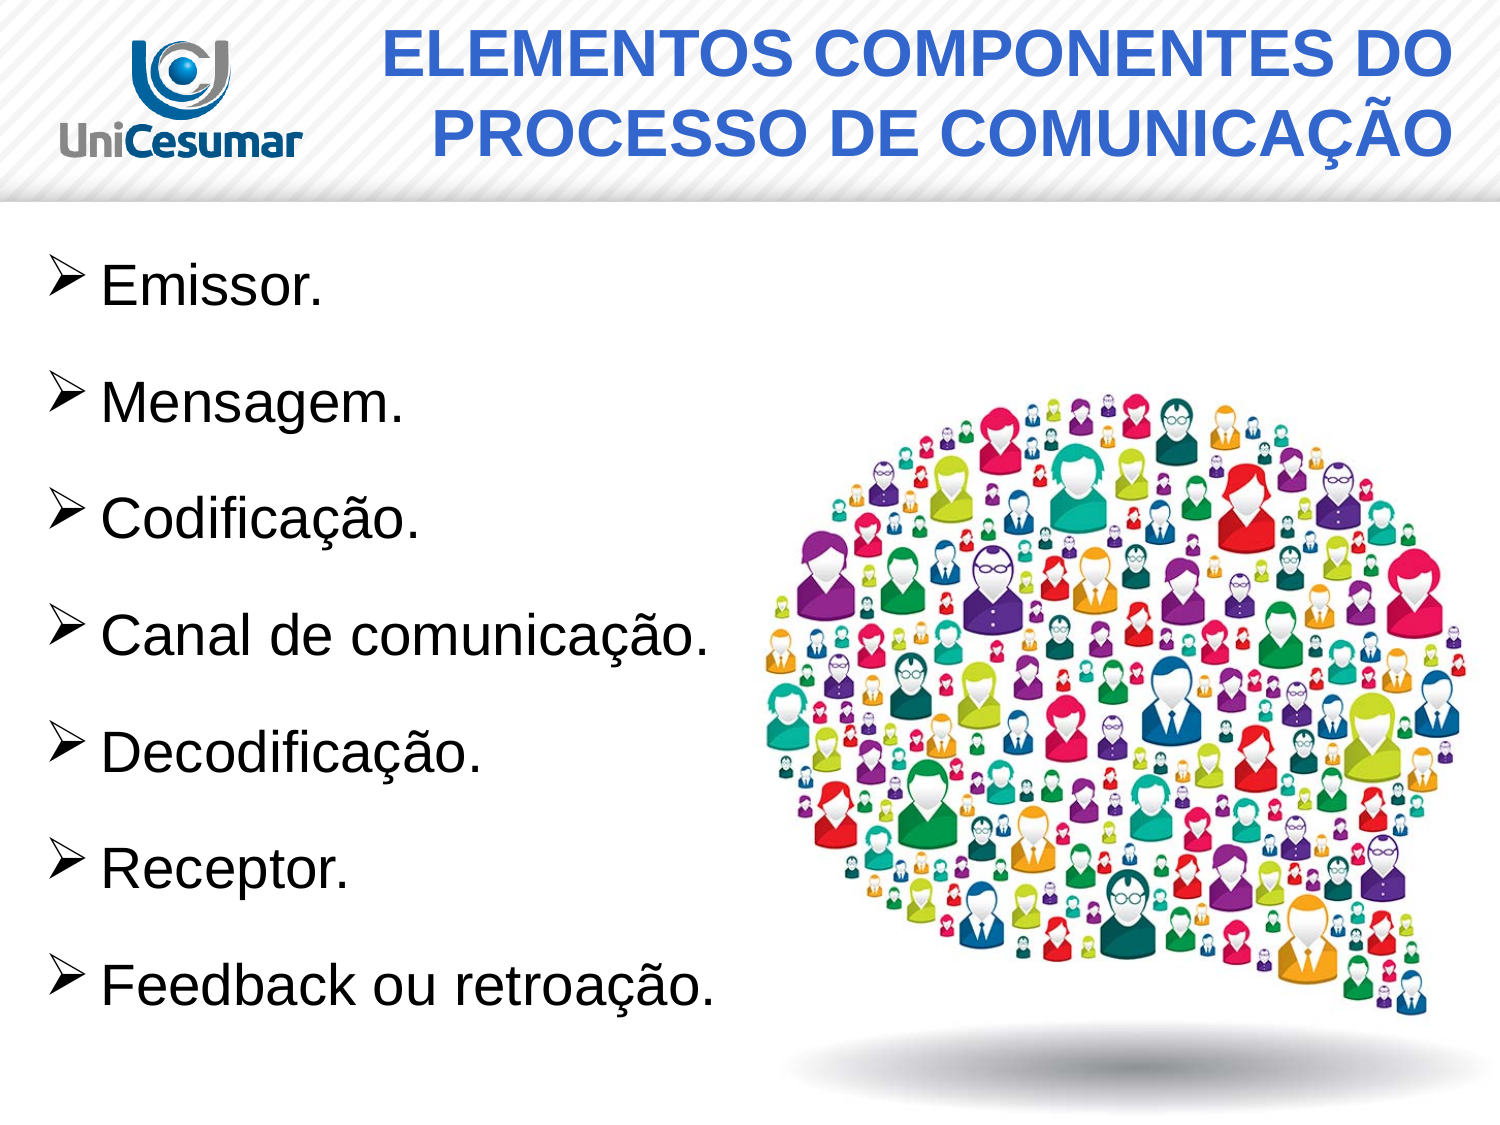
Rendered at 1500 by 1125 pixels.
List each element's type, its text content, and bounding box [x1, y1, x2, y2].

list Emissor. Mensagem. Codificação. Canal de comunicação. Decodificação. Receptor. Feedback ou retroação. [29, 204, 1471, 1009]
title ELEMENTOS COMPONENTES DO PROCESSO DE COMUNICAÇÃO [289, 18, 1471, 162]
picture [0, 0, 1500, 1125]
